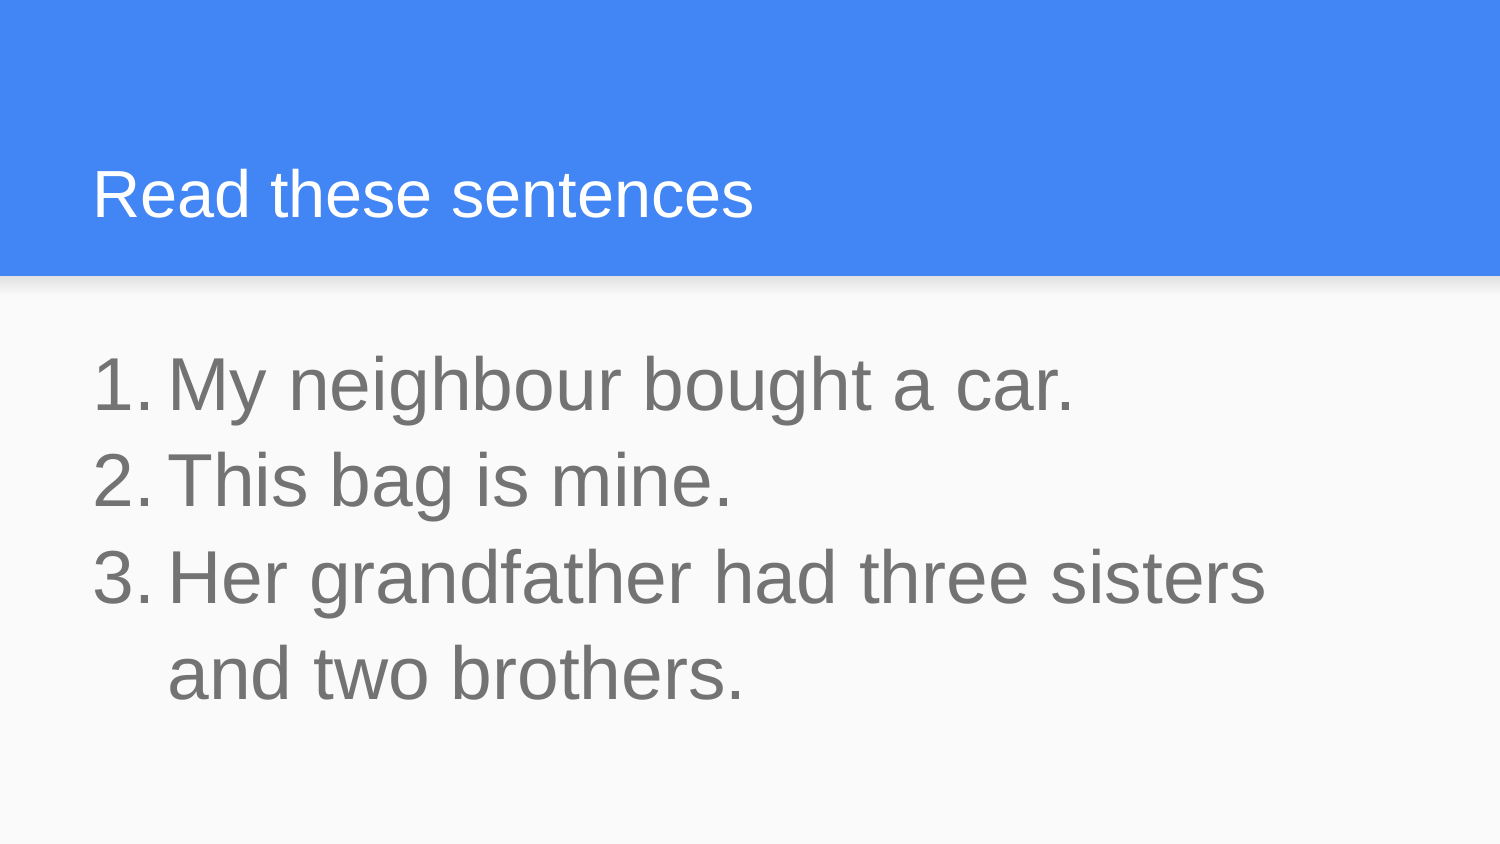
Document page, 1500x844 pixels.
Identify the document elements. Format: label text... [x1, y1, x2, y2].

list My neighbour bought a car. This bag is mine. Her grandfather had three sisters and two brothers. [77, 314, 1427, 760]
title Read these sentences [77, 121, 1427, 248]
